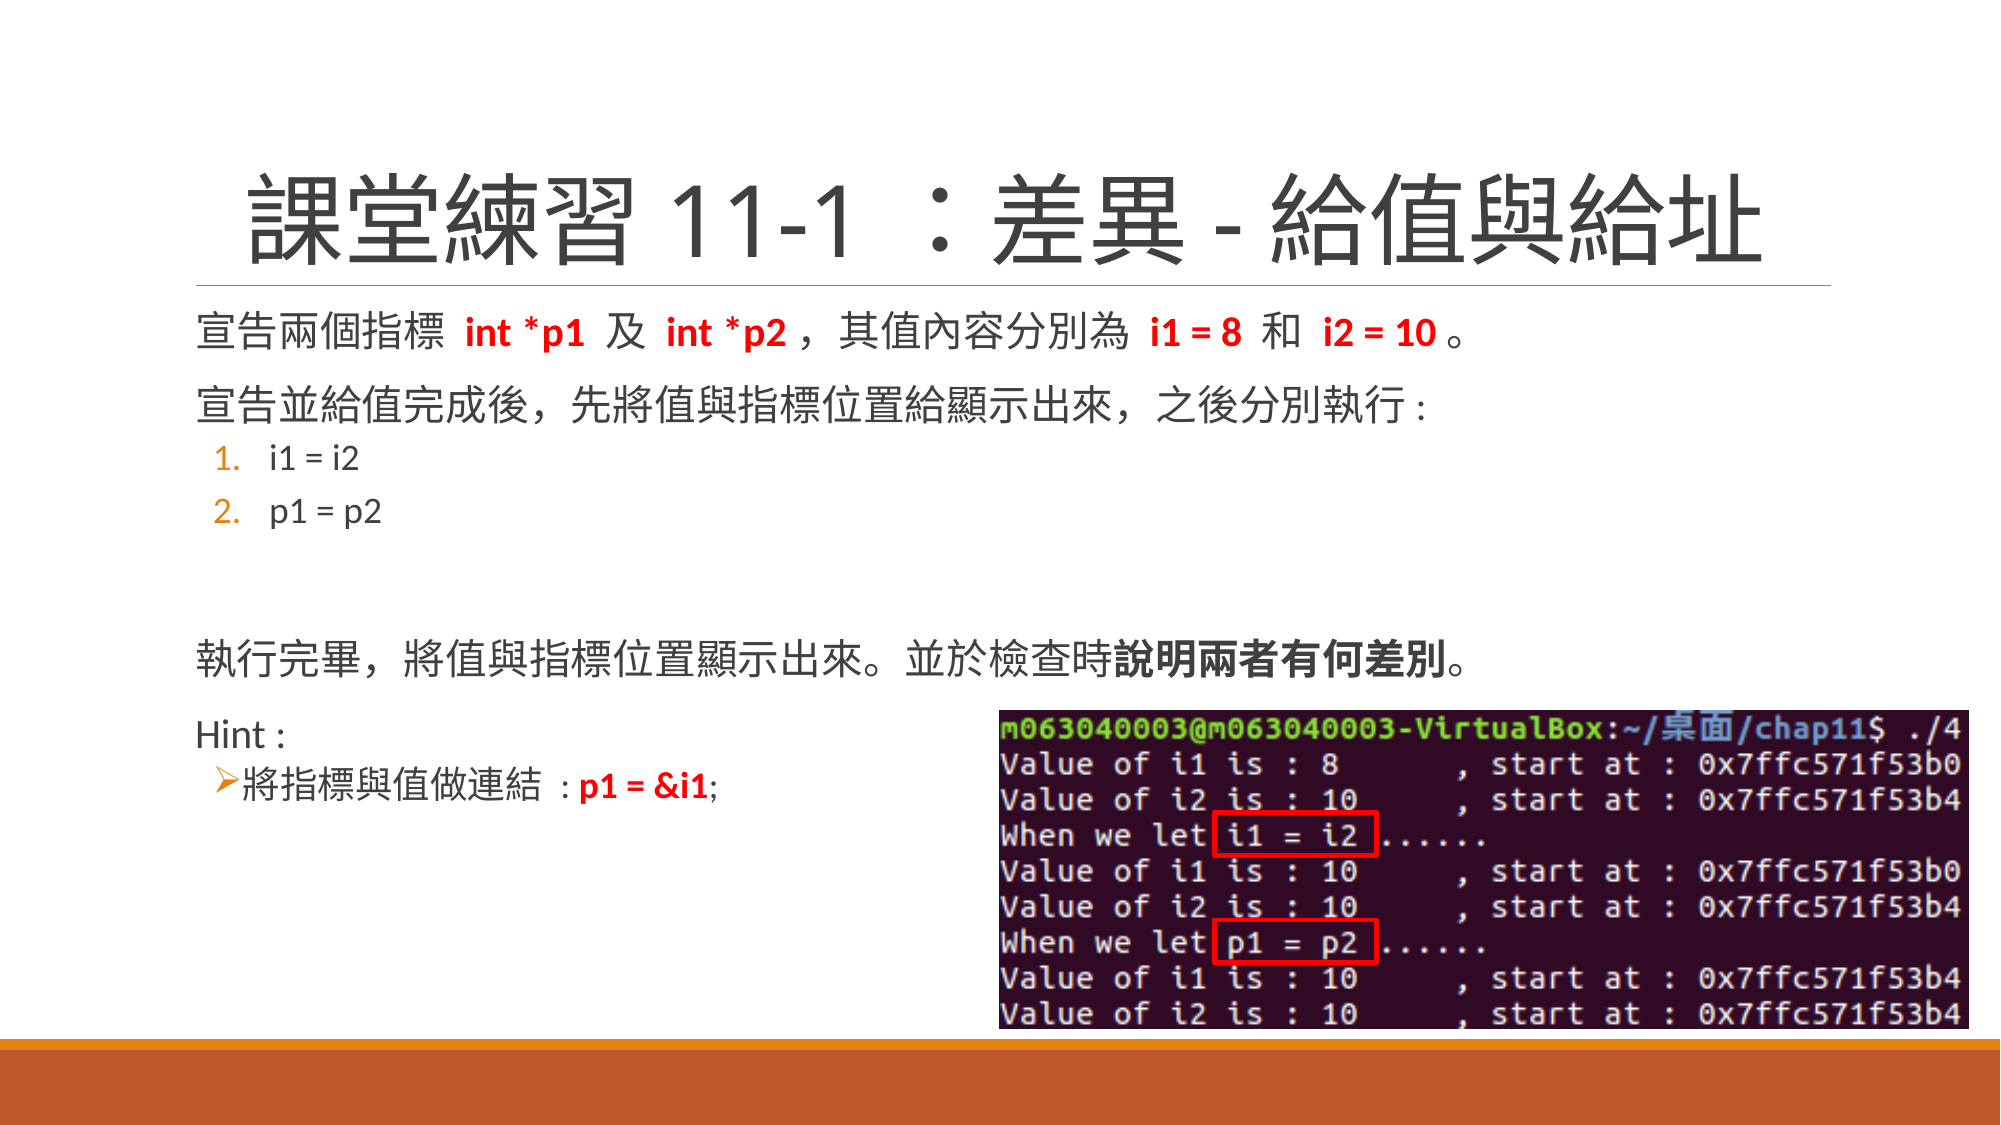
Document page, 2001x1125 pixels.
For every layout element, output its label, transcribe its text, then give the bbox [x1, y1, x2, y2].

picture [999, 710, 1969, 1029]
list 宣告兩個指標 int *p1 及 int *p2，其值內容分別為 i1 = 8 和 i2 = 10。 宣告並給值完成後，先將值與指標位置給顯示出來，之後分別執行: i1 = i2 p1 = p2 執行完畢，將值與指標位置顯示出來。並於檢查時說明兩者有何差別。 Hint : 將指標與值做連結 : p1 = &i1; [180, 302, 1830, 963]
title 課堂練習11-1：差異-給值與給址 [180, 47, 1830, 285]
